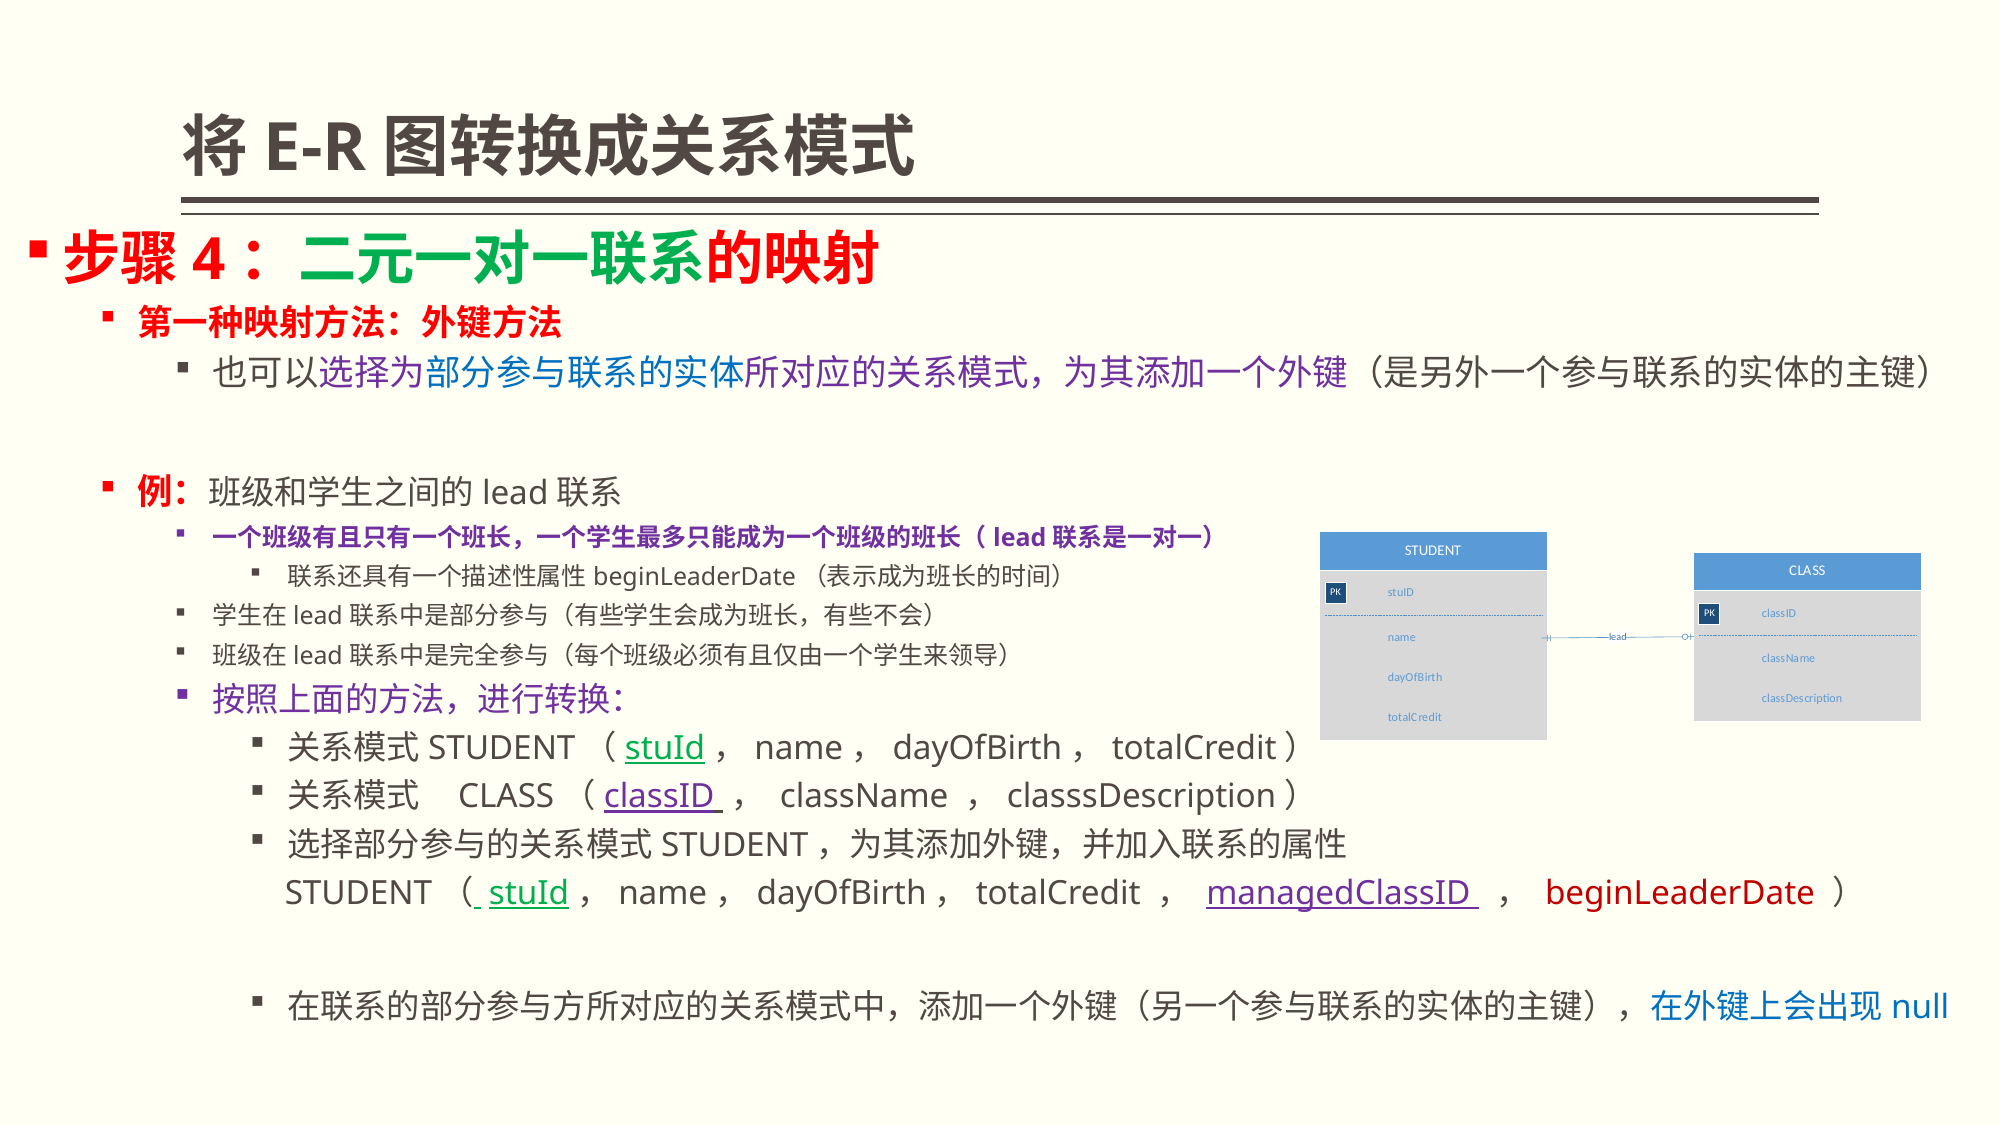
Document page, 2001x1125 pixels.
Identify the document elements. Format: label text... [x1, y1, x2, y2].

picture [1317, 529, 1922, 741]
list 步骤4：二元一对一联系的映射 第一种映射方法：外键方法 也可以选择为部分参与联系的实体所对应的关系模式，为其添加一个外键（是另外一个参与联系的实体的主键） 例：班级和学生之间的lead联系 一个班级有且只有一个班长，一个学生最多只能成为一个班级的班长（lead联系是一对一） 联系还具有一个描述性属性beginLeaderDate（表示成为班长的时间） 学生在lead联系中是部分参与（有些学生会成为班长，有些不会） 班级在lead联系中是完全参与（每个班级必须有且仅由一个学生来领导） 按照上面的方法，进行转换： 关系模式STUDENT（stuId，name，dayOfBirth，totalCredit） 关系模式 CLASS（classID ， className ，classsDescription） 选择部分参与的关系模式STUDENT，为其添加外键，并加入联系的属性 STUDENT（ stuId，name，dayOfBirth，totalCredit ， managedClassID ， beginLeaderDate ） 在联系的部分参与方所对应的关系模式中，添加一个外键（另一个参与联系的实体的主键），在外键上会出现null [24, 221, 1978, 1113]
title 将E-R图转换成关系模式 [181, 12, 1819, 193]
